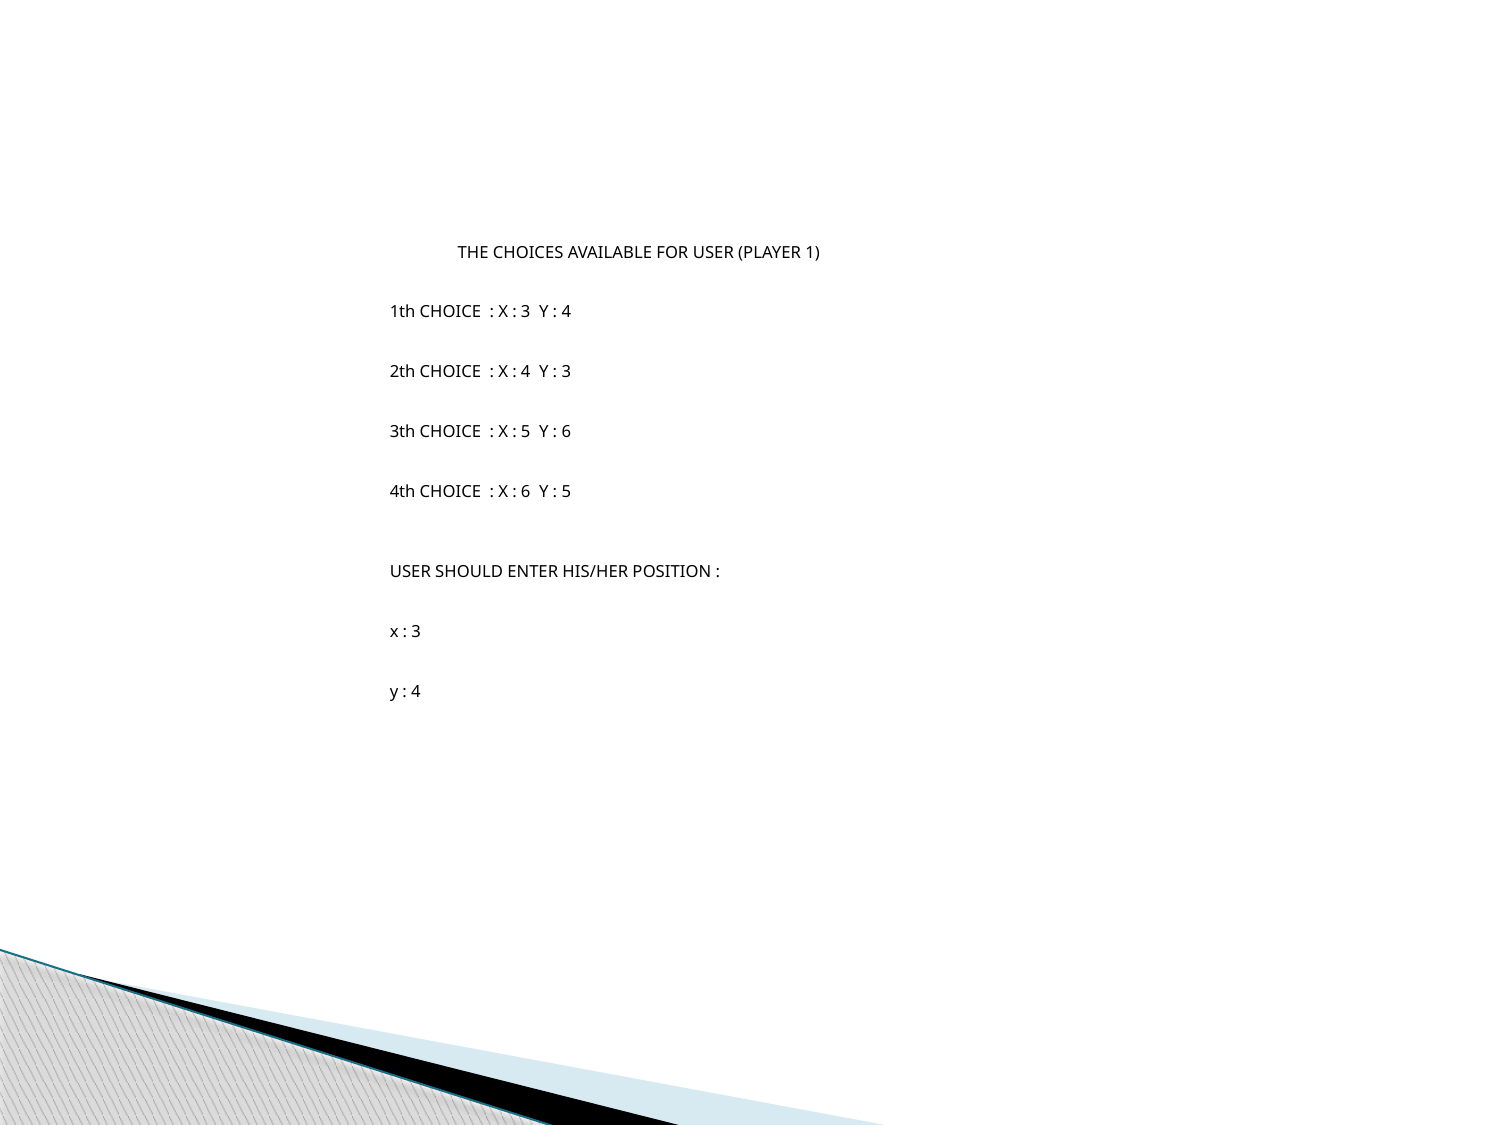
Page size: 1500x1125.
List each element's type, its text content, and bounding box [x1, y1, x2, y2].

text_box THE CHOICES AVAILABLE FOR USER (PLAYER 1) 1th CHOICE : X : 3 Y : 4 2th CHOICE : X : 4 Y : 3 3th CHOICE : X : 5 Y : 6 4th CHOICE : X : 6 Y : 5 USER SHOULD ENTER HIS/HER POSITION : x : 3 y : 4 [374, 214, 1125, 708]
